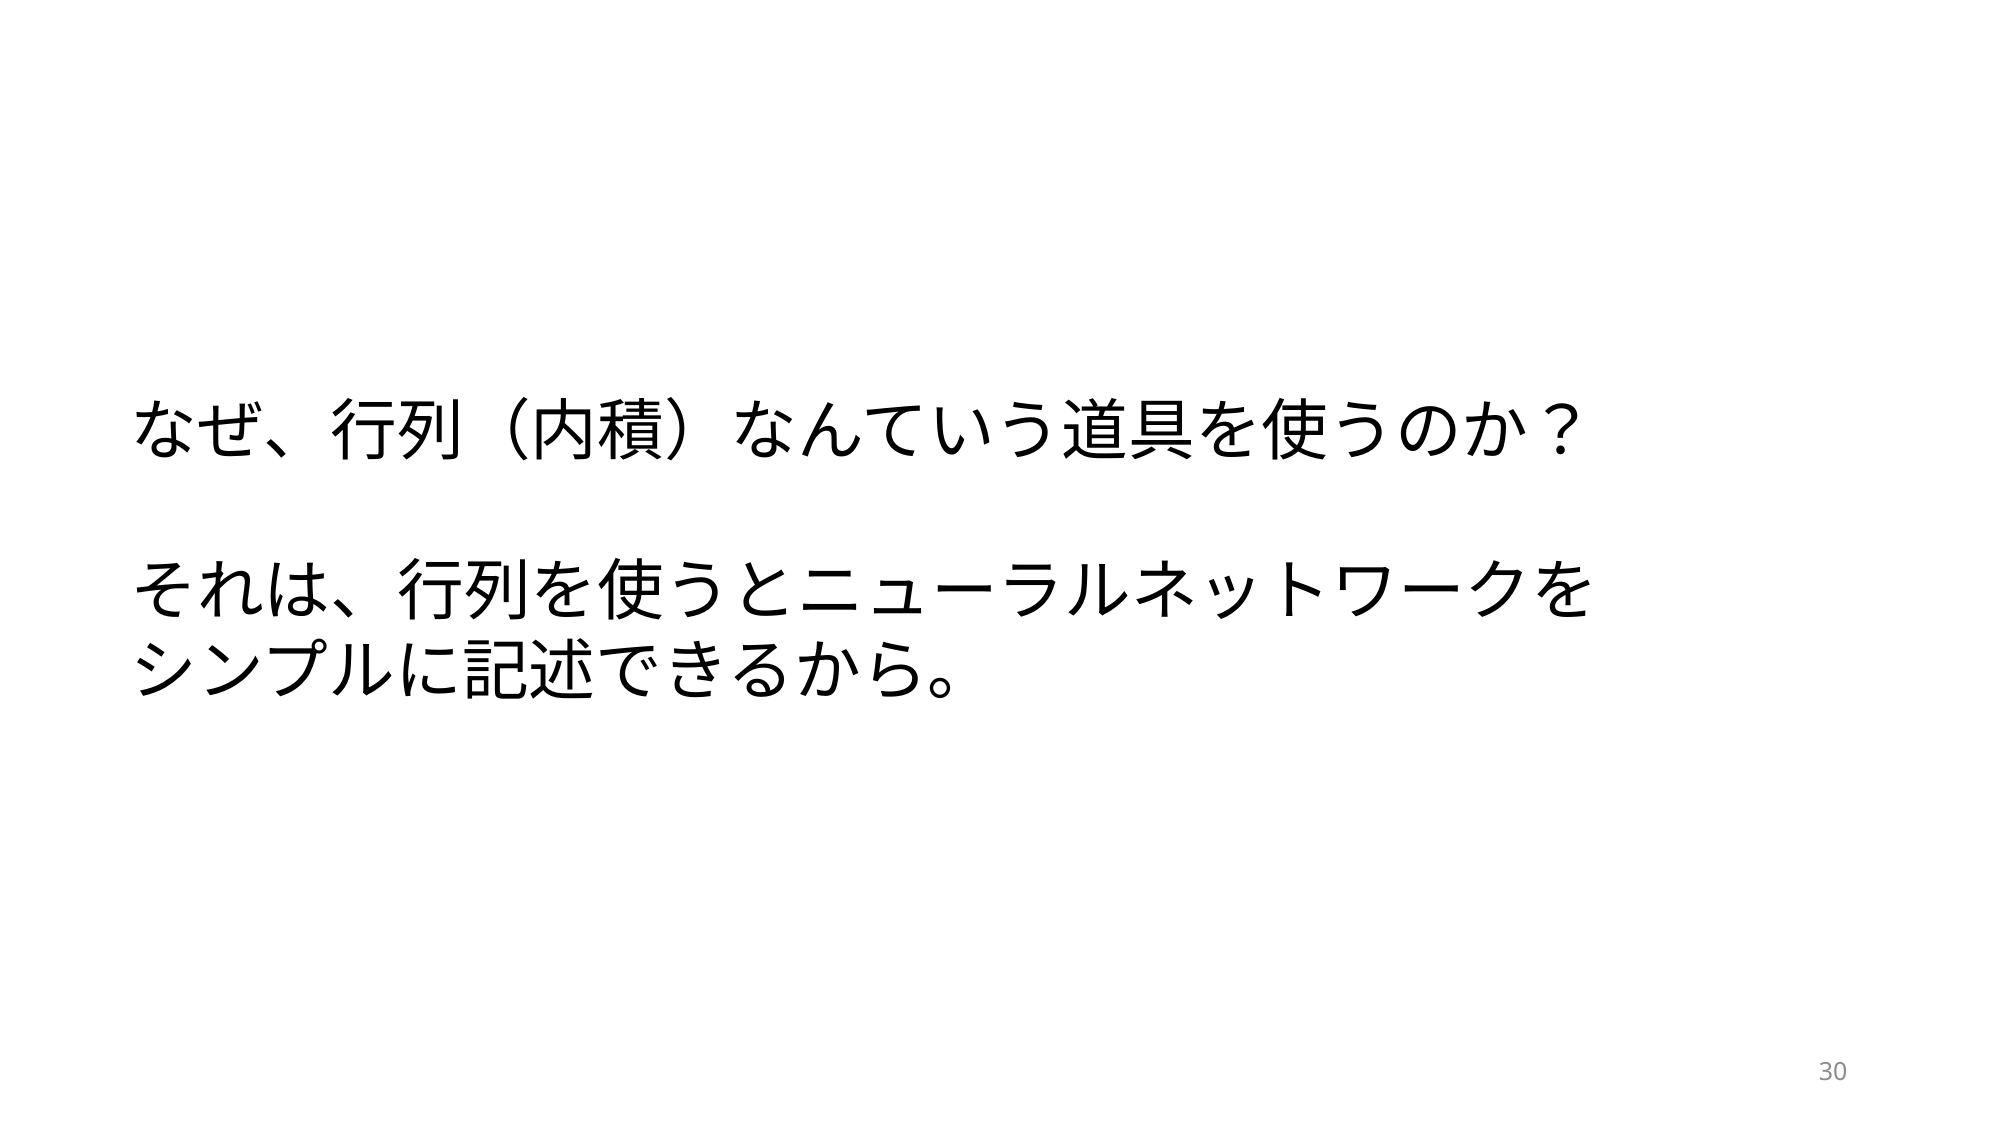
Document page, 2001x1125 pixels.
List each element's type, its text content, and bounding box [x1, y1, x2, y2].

text_box なぜ、行列（内積）なんていう道具を使うのか？ それは、行列を使うとニューラルネットワークをシンプルに記述できるから。 [115, 380, 1674, 715]
slide_number 30 [1412, 1042, 1863, 1103]
